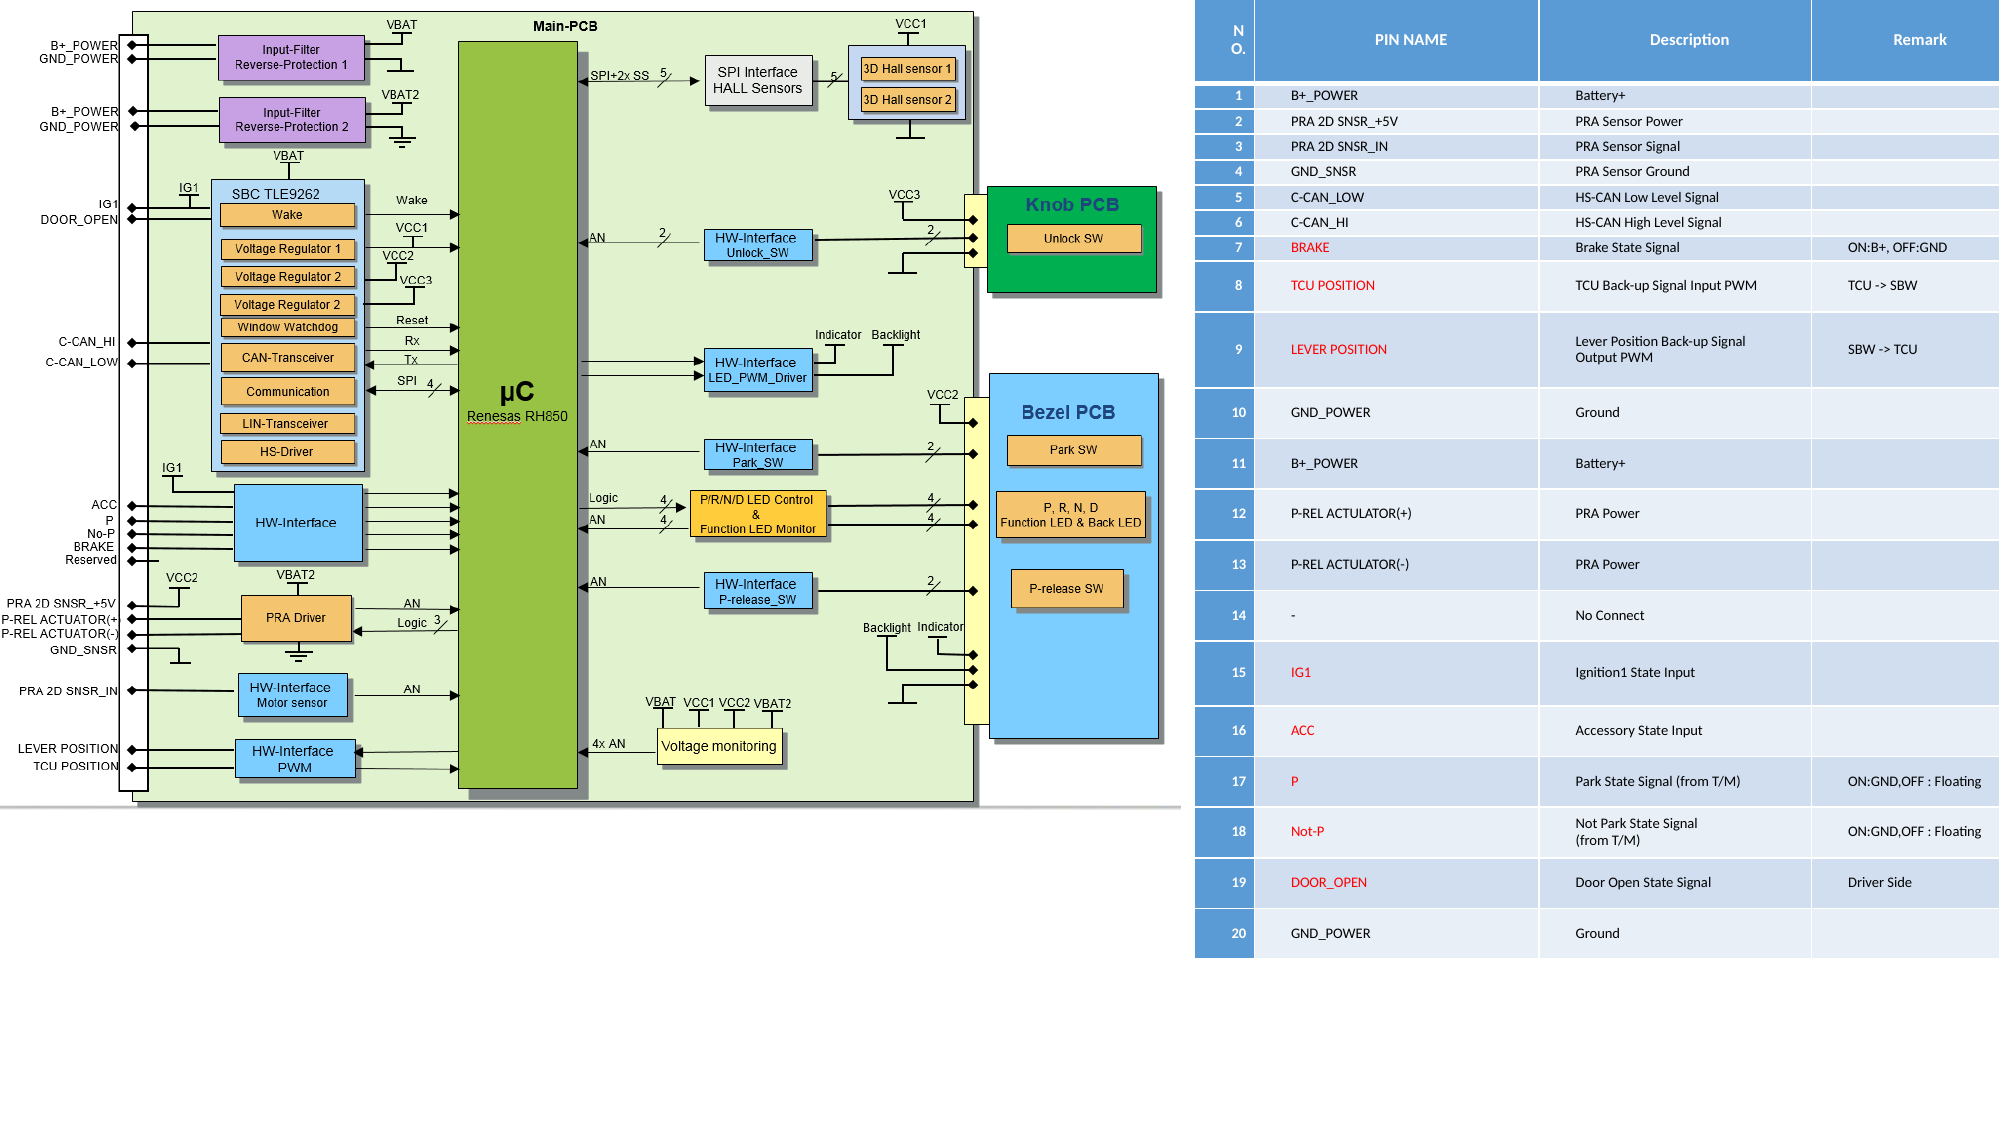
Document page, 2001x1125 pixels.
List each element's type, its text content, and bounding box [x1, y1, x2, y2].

table_cell Driver Side [1812, 859, 1999, 908]
table_cell P-REL ACTULATOR(+) [1255, 490, 1538, 539]
table_cell [1812, 541, 1999, 590]
table_cell ON:B+, OFF:GND [1812, 237, 1999, 260]
table_cell 16 [1195, 707, 1254, 756]
table_cell [1812, 211, 1999, 235]
table_cell Brake State Signal [1540, 237, 1811, 260]
table_cell [1812, 110, 1999, 133]
table_cell 4 [1195, 161, 1254, 184]
table_cell [1812, 135, 1999, 159]
table_cell [1812, 642, 1999, 705]
table_cell Not-P [1255, 808, 1538, 857]
table_cell Ground [1540, 909, 1811, 958]
table_cell 17 [1195, 757, 1254, 806]
table_cell C-CAN_HI [1255, 211, 1538, 235]
table_cell - [1255, 591, 1538, 640]
table_cell 8 [1195, 262, 1254, 311]
table_cell [1812, 389, 1999, 438]
table_cell PRA Sensor Ground [1540, 161, 1811, 184]
table_cell No Connect [1540, 591, 1811, 640]
table_cell [1812, 707, 1999, 756]
table_cell 19 [1195, 859, 1254, 908]
table_cell P-REL ACTULATOR(-) [1255, 541, 1538, 590]
table_cell 12 [1195, 490, 1254, 539]
table_cell GND_POWER [1255, 909, 1538, 958]
table_cell Door Open State Signal [1540, 859, 1811, 908]
table_cell PRA 2D SNSR_+5V [1255, 110, 1538, 133]
table_cell ON:GND,OFF : Floating [1812, 808, 1999, 857]
table_cell IG1 [1255, 642, 1538, 705]
table_cell Ignition1 State Input [1540, 642, 1811, 705]
table_cell B+_POWER [1255, 86, 1538, 108]
table_header Remark [1812, 0, 1999, 81]
table_cell 14 [1195, 591, 1254, 640]
table_cell [1812, 591, 1999, 640]
table_cell 3 [1195, 135, 1254, 159]
table_cell B+_POWER [1255, 439, 1538, 488]
table_cell 2 [1195, 110, 1254, 133]
table_cell [1812, 909, 1999, 958]
table_cell 9 [1195, 313, 1254, 387]
table_cell 1 [1195, 86, 1254, 108]
table_cell ACC [1255, 707, 1538, 756]
table_cell ON:GND,OFF : Floating [1812, 757, 1999, 806]
table_cell 10 [1195, 389, 1254, 438]
table_cell 6 [1195, 211, 1254, 235]
table_cell 7 [1195, 237, 1254, 260]
table_cell HS-CAN High Level Signal [1540, 211, 1811, 235]
table_cell PRA Power [1540, 490, 1811, 539]
table_cell 18 [1195, 808, 1254, 857]
table_cell 20 [1195, 909, 1254, 958]
picture [0, 0, 1181, 810]
table_cell PRA Power [1540, 541, 1811, 590]
table_cell Battery+ [1540, 86, 1811, 108]
table_cell 15 [1195, 642, 1254, 705]
table_cell GND_POWER [1255, 389, 1538, 438]
table_cell Not Park State Signal (from T/M) [1540, 808, 1811, 857]
table_cell DOOR_OPEN [1255, 859, 1538, 908]
table_cell P [1255, 757, 1538, 806]
table_cell HS-CAN Low Level Signal [1540, 186, 1811, 209]
table_cell [1812, 439, 1999, 488]
table_cell LEVER POSITION [1255, 313, 1538, 387]
table_cell 11 [1195, 439, 1254, 488]
table_cell SBW -> TCU [1812, 313, 1999, 387]
table_cell Park State Signal (from T/M) [1540, 757, 1811, 806]
table_header PIN NAME [1255, 0, 1538, 81]
table_cell [1812, 490, 1999, 539]
table_cell PRA Sensor Signal [1540, 135, 1811, 159]
table_cell 13 [1195, 541, 1254, 590]
table_cell TCU Back-up Signal Input PWM [1540, 262, 1811, 311]
table_cell PRA 2D SNSR_IN [1255, 135, 1538, 159]
table_cell BRAKE [1255, 237, 1538, 260]
table_cell C-CAN_LOW [1255, 186, 1538, 209]
table_cell Battery+ [1540, 439, 1811, 488]
table_cell [1812, 86, 1999, 108]
table_cell 5 [1195, 186, 1254, 209]
table_header Description [1540, 0, 1811, 81]
table_header NO. [1195, 0, 1254, 81]
table_cell Accessory State Input [1540, 707, 1811, 756]
table_cell Lever Position Back-up Signal Output PWM [1540, 313, 1811, 387]
table_cell GND_SNSR [1255, 161, 1538, 184]
table_cell Ground [1540, 389, 1811, 438]
table_cell [1812, 161, 1999, 184]
table_cell [1812, 186, 1999, 209]
table_cell PRA Sensor Power [1540, 110, 1811, 133]
table_cell TCU -> SBW [1812, 262, 1999, 311]
table_cell TCU POSITION [1255, 262, 1538, 311]
